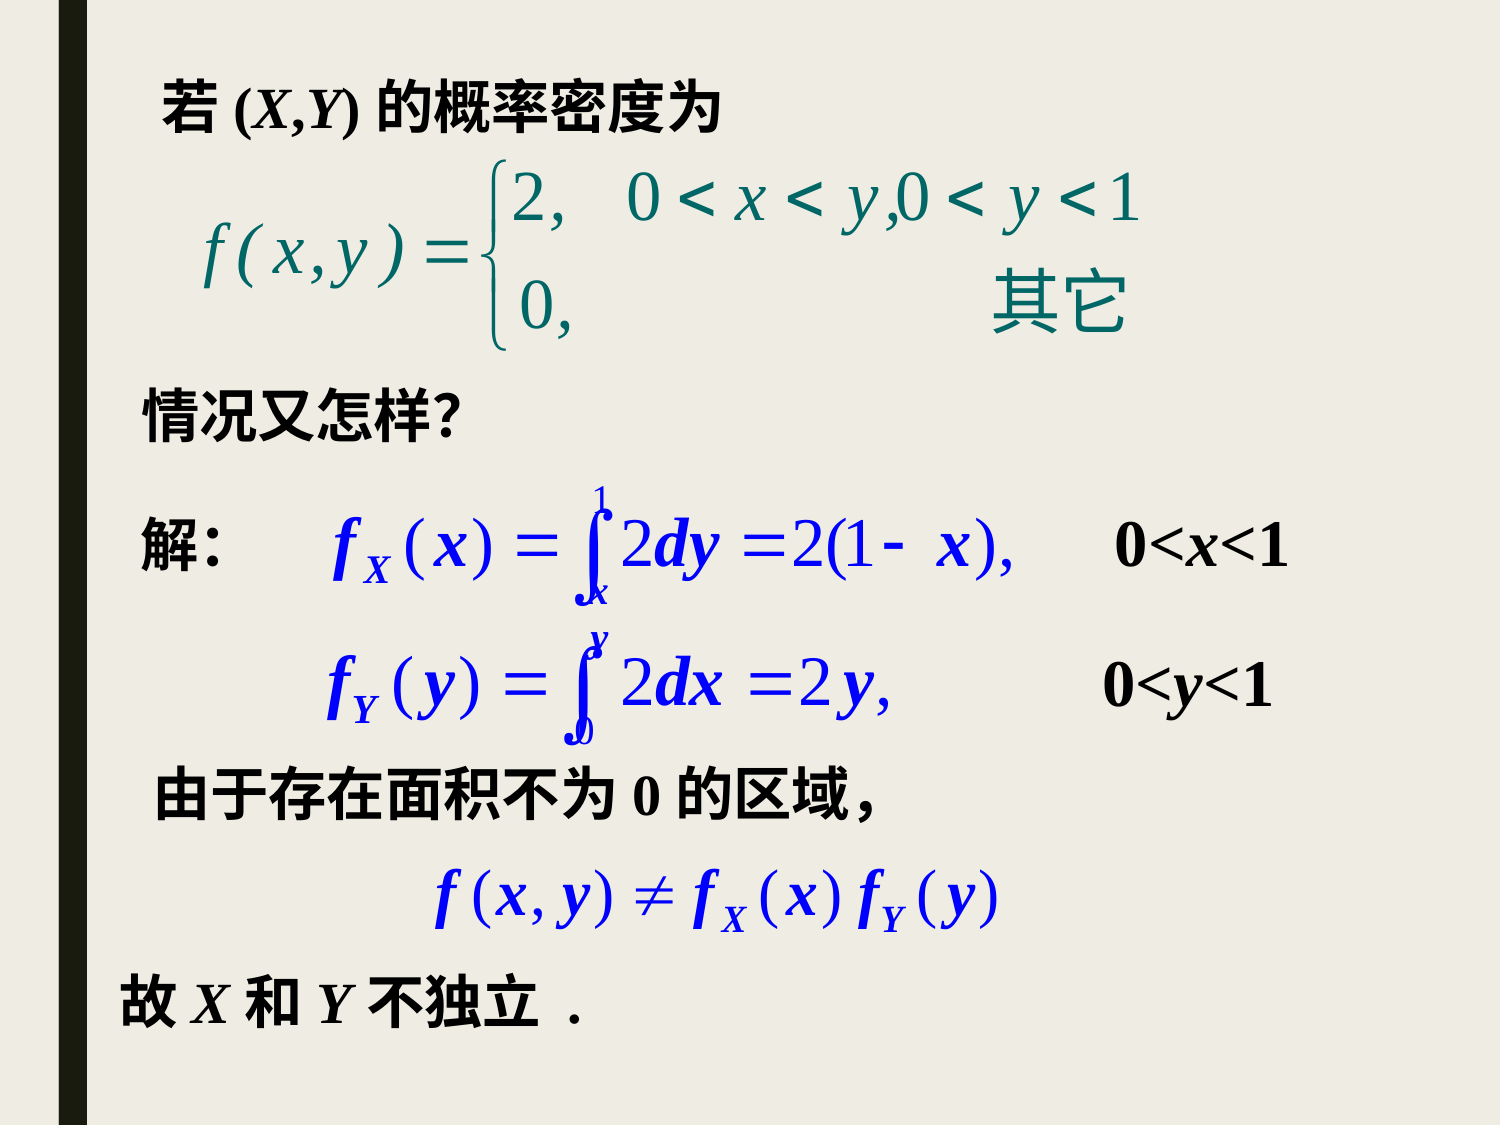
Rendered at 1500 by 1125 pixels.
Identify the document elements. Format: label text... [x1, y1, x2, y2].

text_box 由于存在面积不为0的区域， [137, 750, 1088, 835]
text_box 0<x<1 [1099, 492, 1313, 588]
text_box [412, 849, 1012, 941]
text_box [302, 604, 900, 756]
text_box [308, 467, 1021, 615]
text_box 故X和Y不独立 . [104, 957, 598, 1043]
text_box 0<y<1 [1087, 632, 1338, 727]
text_box 解： [125, 501, 272, 586]
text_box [99, 54, 1150, 457]
